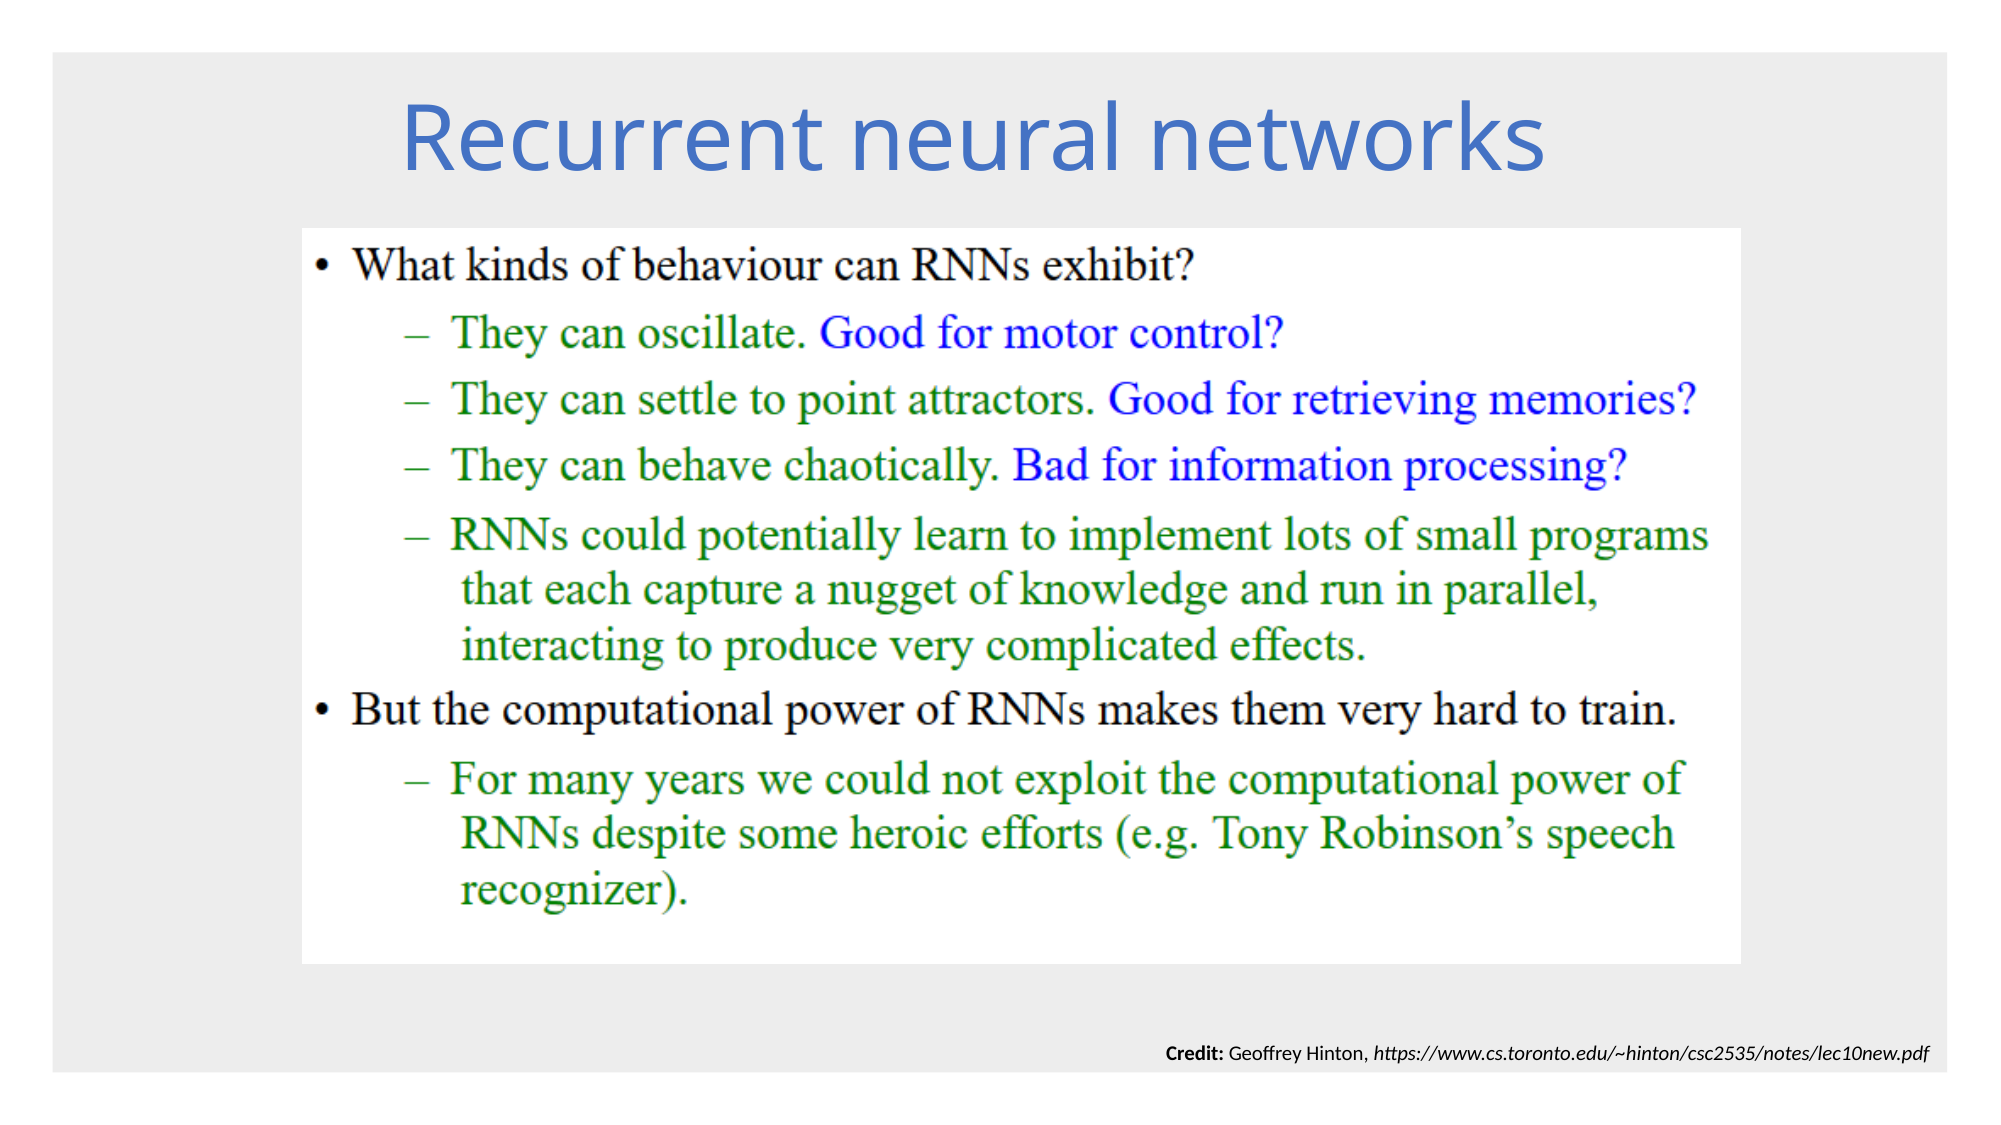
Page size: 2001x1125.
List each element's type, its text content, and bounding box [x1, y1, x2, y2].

text_box Credit: Geoffrey Hinton, https://www.cs.toronto.edu/~hinton/csc2535/notes/lec10new.pdf [1151, 1032, 1965, 1072]
text_box [52, 51, 1948, 1073]
title Recurrent neural networks [175, 81, 1773, 199]
picture [302, 228, 1741, 964]
